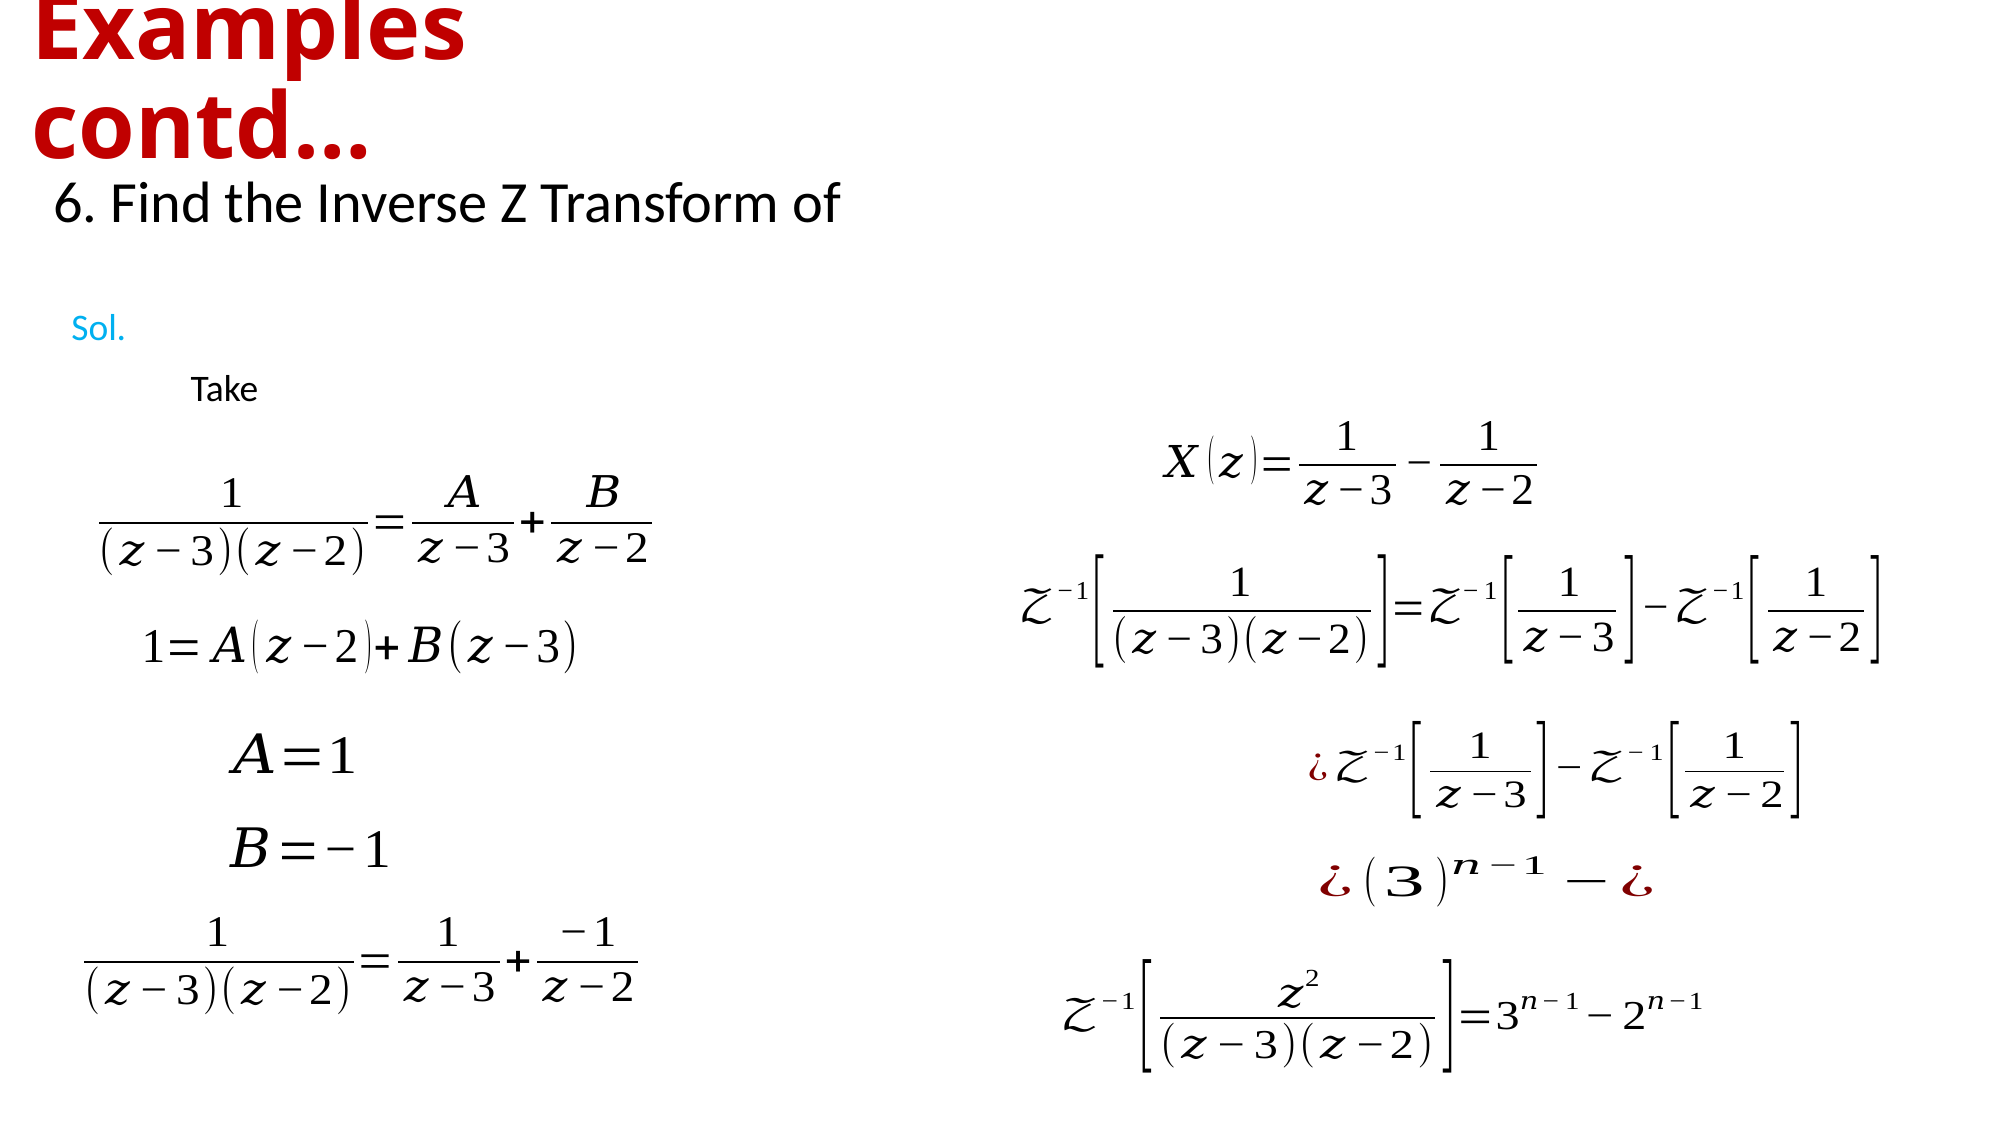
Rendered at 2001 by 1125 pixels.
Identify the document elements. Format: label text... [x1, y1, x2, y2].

text_box Sol. [56, 295, 142, 356]
title Examples contd… [16, 22, 724, 137]
